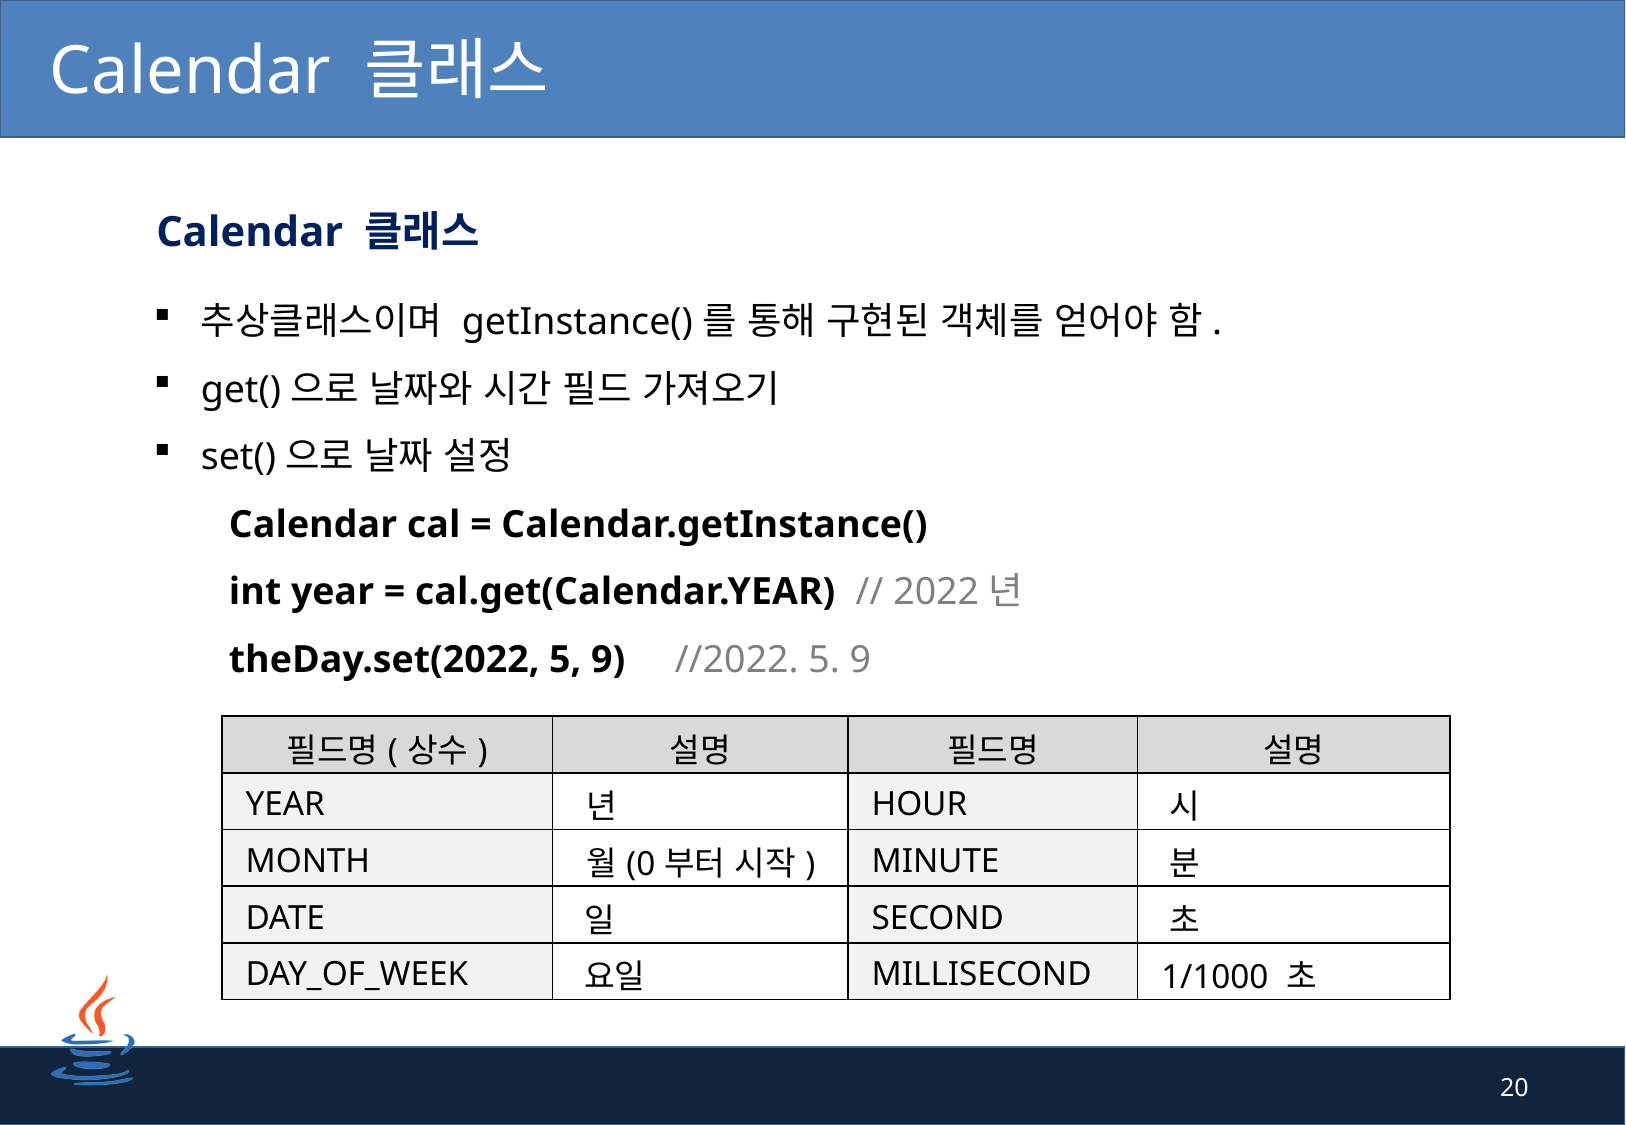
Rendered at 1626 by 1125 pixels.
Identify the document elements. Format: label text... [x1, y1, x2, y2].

text_box 추상클래스이며 getInstance()를 통해 구현된 객체를 얻어야 함. get()으로 날짜와 시간 필드 가져오기 set()으로 날짜 설정 Calendar cal = Calendar.getInstance() int year = cal.get(Calendar.YEAR) // 2022년 theDay.set(2022, 5, 9) //2022. 5. 9 [139, 267, 1486, 687]
table_header 필드명(상수) [223, 717, 552, 772]
table_cell 분 [1138, 830, 1449, 885]
table_header 설명 [553, 717, 847, 772]
table_cell 월(0부터 시작) [553, 830, 847, 885]
table_cell MINUTE [849, 830, 1137, 885]
picture [38, 973, 151, 1086]
table_cell 1/1000 초 [1138, 944, 1449, 999]
table_cell 시 [1138, 774, 1449, 829]
table_cell DATE [223, 887, 552, 942]
table_cell YEAR [223, 774, 552, 829]
table_cell 년 [553, 774, 847, 829]
text_box Calendar 클래스 [120, 172, 1002, 262]
table_header 필드명 [849, 717, 1137, 772]
title Calendar 클래스 [0, 0, 1018, 138]
table_cell 요일 [553, 944, 847, 999]
table_cell DAY_OF_WEEK [223, 944, 552, 999]
table_cell 일 [553, 887, 847, 942]
table_cell 초 [1138, 887, 1449, 942]
table_header 설명 [1138, 717, 1449, 772]
table_cell MONTH [223, 830, 552, 885]
slide_number 20 [1452, 1058, 1544, 1119]
table_cell HOUR [849, 774, 1137, 829]
table_cell SECOND [849, 887, 1137, 942]
table_cell MILLISECOND [849, 944, 1137, 999]
